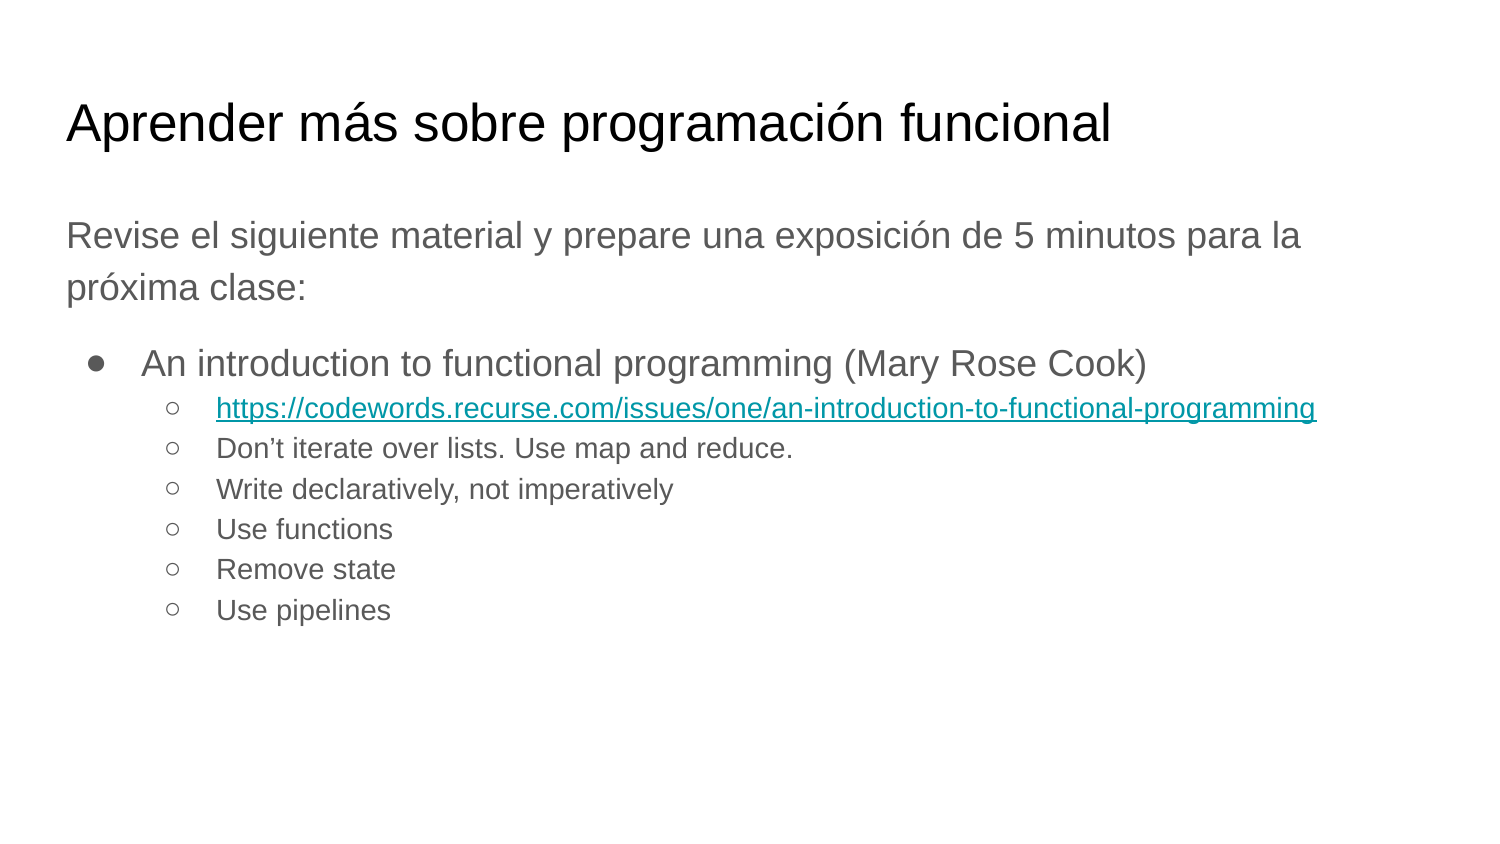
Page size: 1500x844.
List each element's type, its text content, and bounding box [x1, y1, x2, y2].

title Aprender más sobre programación funcional [51, 72, 1449, 167]
list Revise el siguiente material y prepare una exposición de 5 minutos para la próxima clase: An introduction to functional programming (Mary Rose Cook) https://codewords.recurse.com/issues/one/an-introduction-to-functional-programming Don’t iterate over lists. Use map and reduce. Write declaratively, not imperatively Use functions Remove state Use pipelines [51, 189, 1449, 750]
